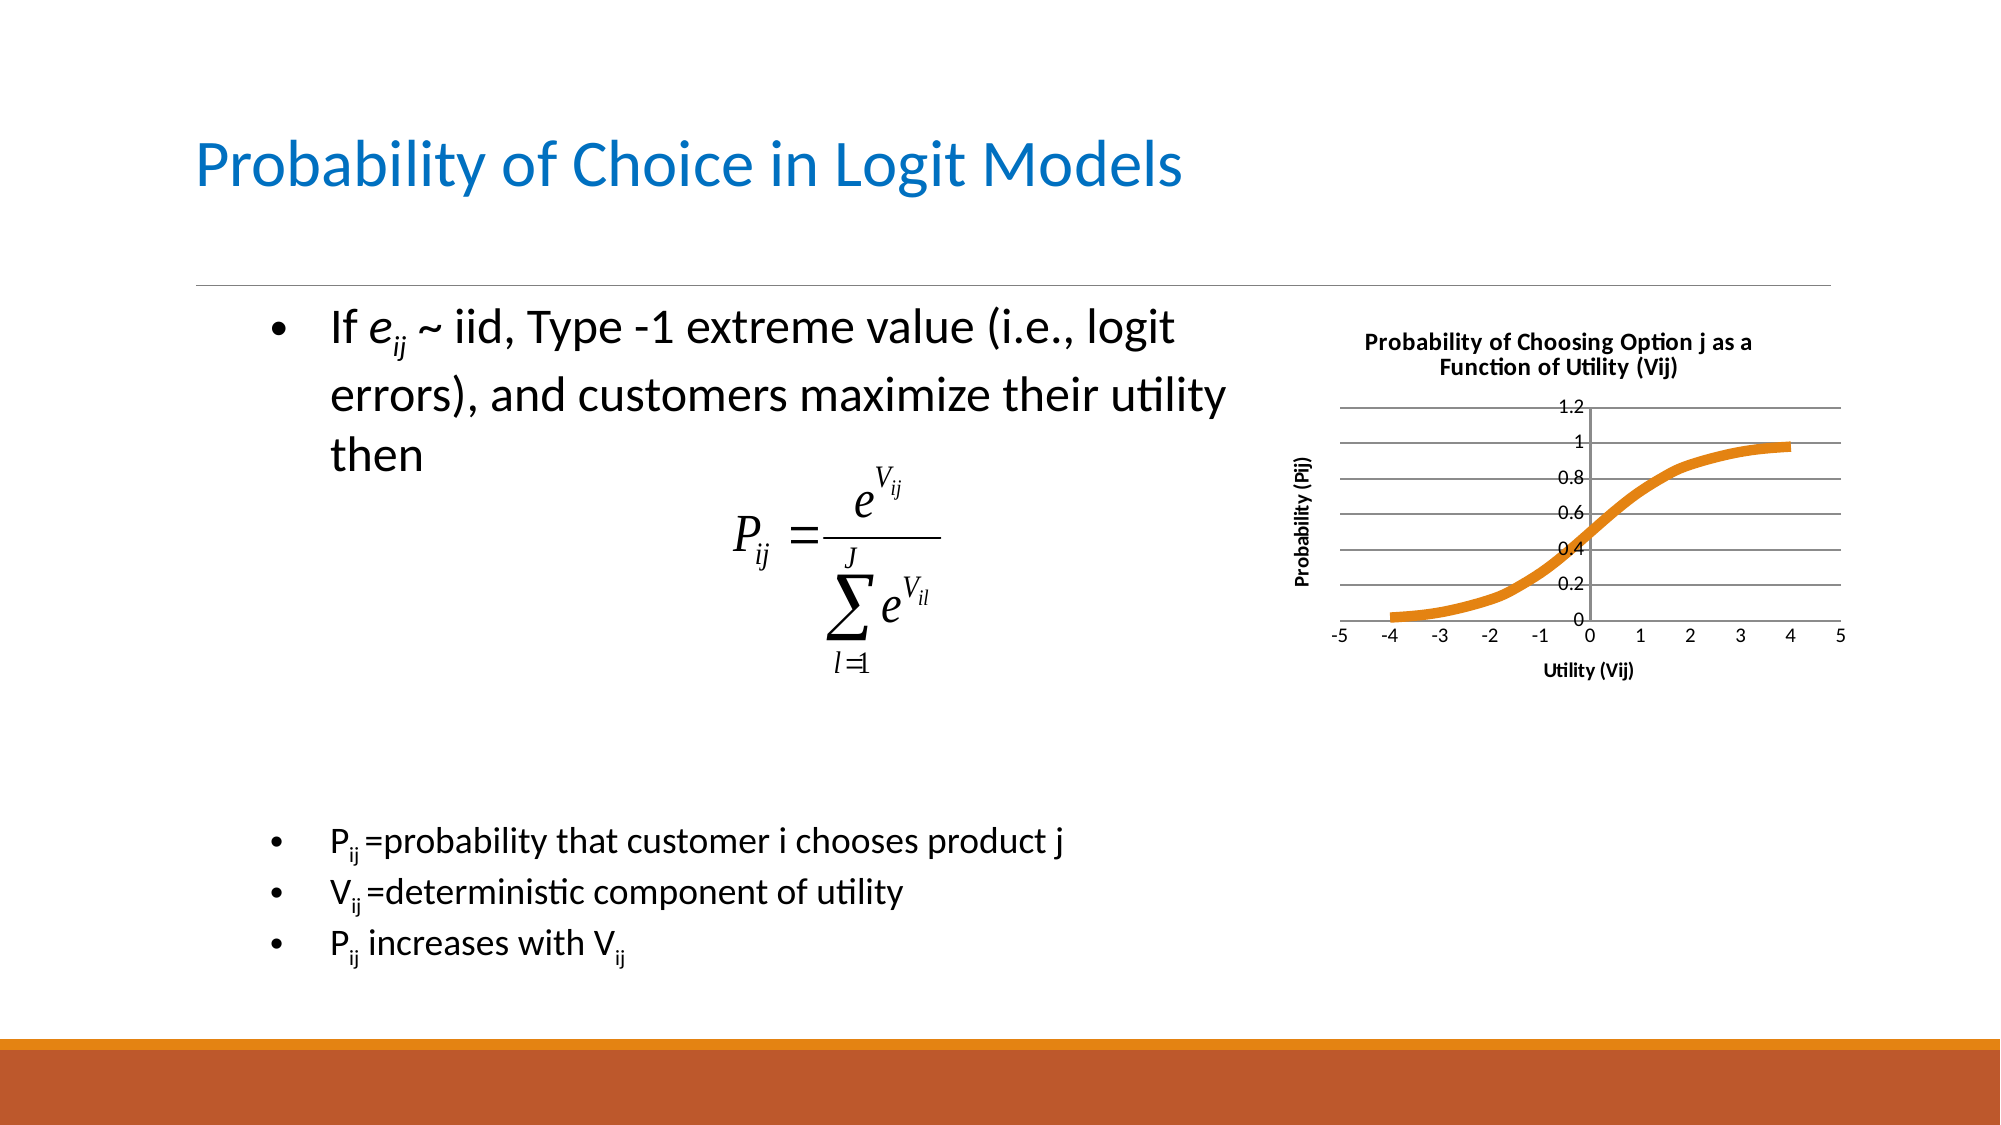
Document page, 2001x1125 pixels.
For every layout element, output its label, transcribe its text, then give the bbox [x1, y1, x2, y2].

chart [1259, 307, 1859, 714]
picture [724, 451, 951, 685]
list If eij ~ iid, Type -1 extreme value (i.e., logit errors), and customers maximize their utility then Pij =probability that customer i chooses product j Vij =deterministic component of utility Pij increases with Vij [180, 286, 1260, 960]
title Probability of Choice in Logit Models [180, 47, 1830, 285]
